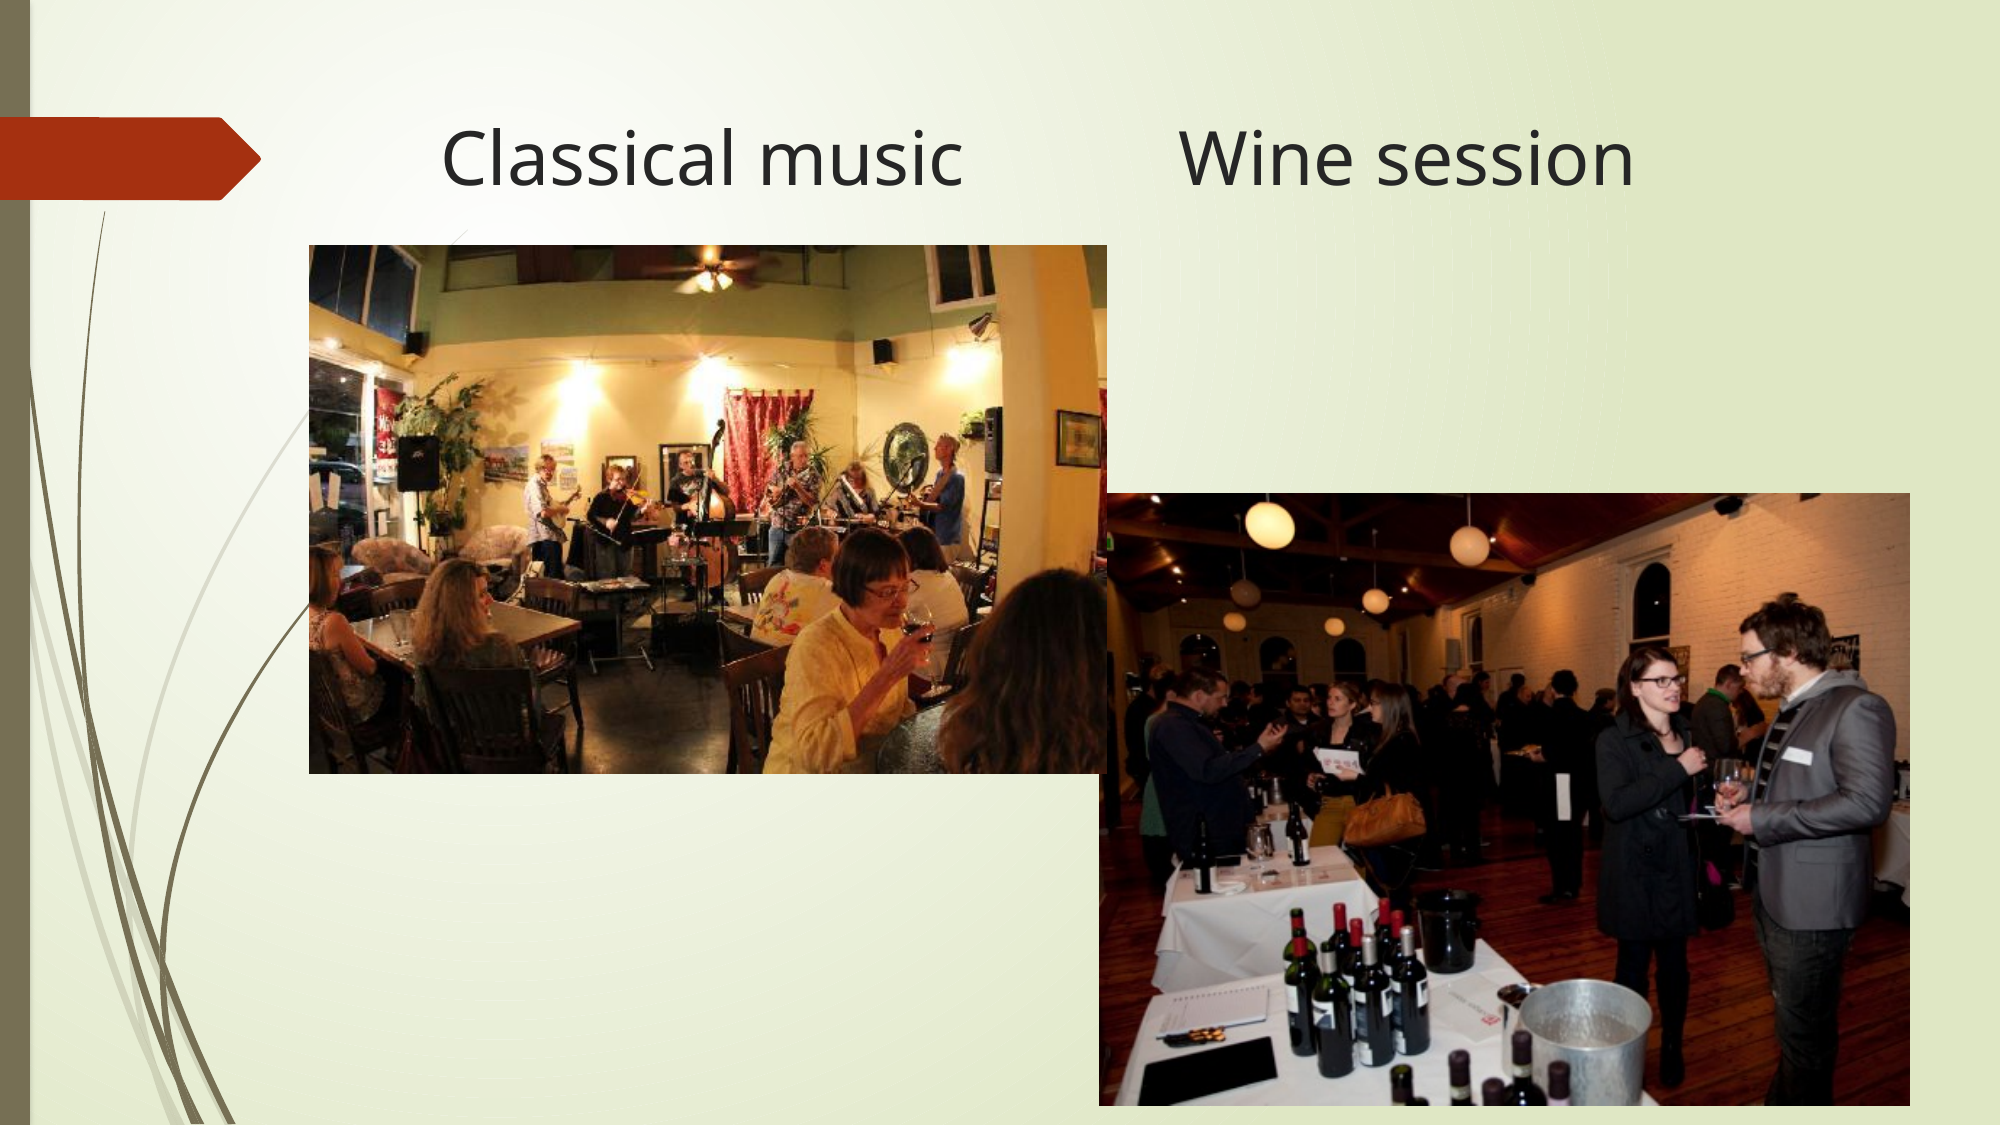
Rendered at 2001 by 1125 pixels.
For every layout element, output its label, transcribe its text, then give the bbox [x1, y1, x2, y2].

picture [309, 244, 1910, 1106]
title Classical music Wine session [425, 102, 1888, 313]
